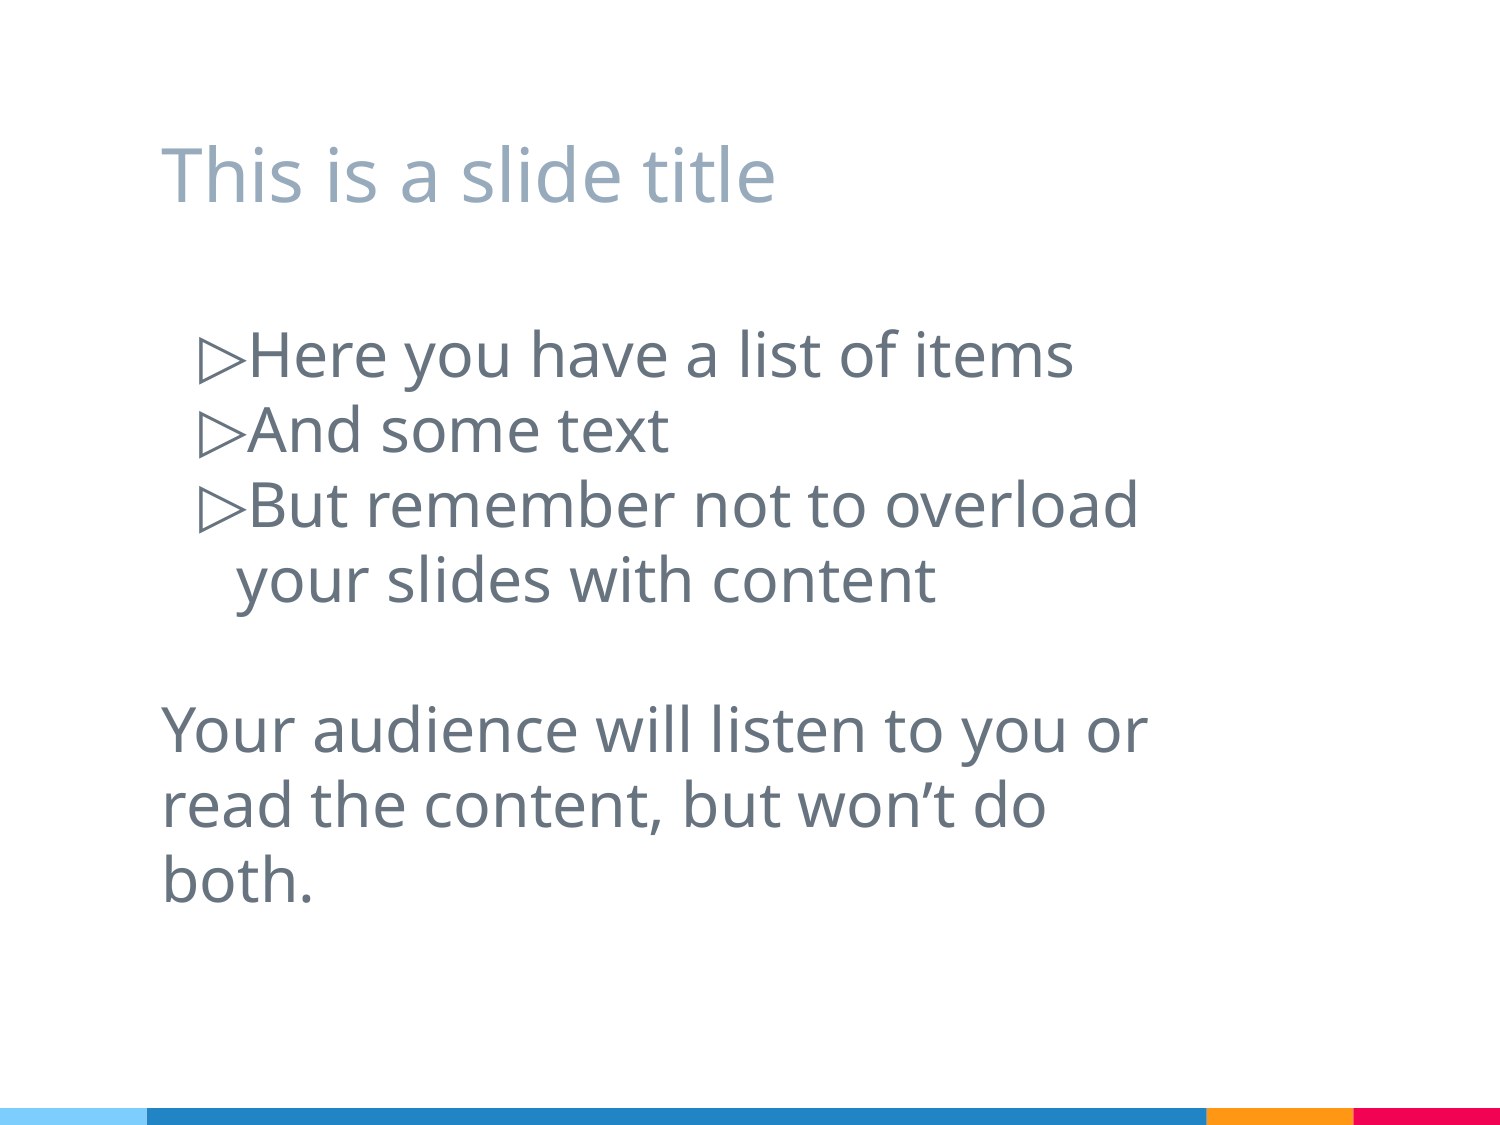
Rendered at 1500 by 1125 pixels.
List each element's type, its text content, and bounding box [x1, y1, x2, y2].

list Here you have a list of items And some text But remember not to overload your slides with content Your audience will listen to you or read the content, but won’t do both. [146, 300, 1207, 1078]
title This is a slide title [146, 45, 1207, 233]
